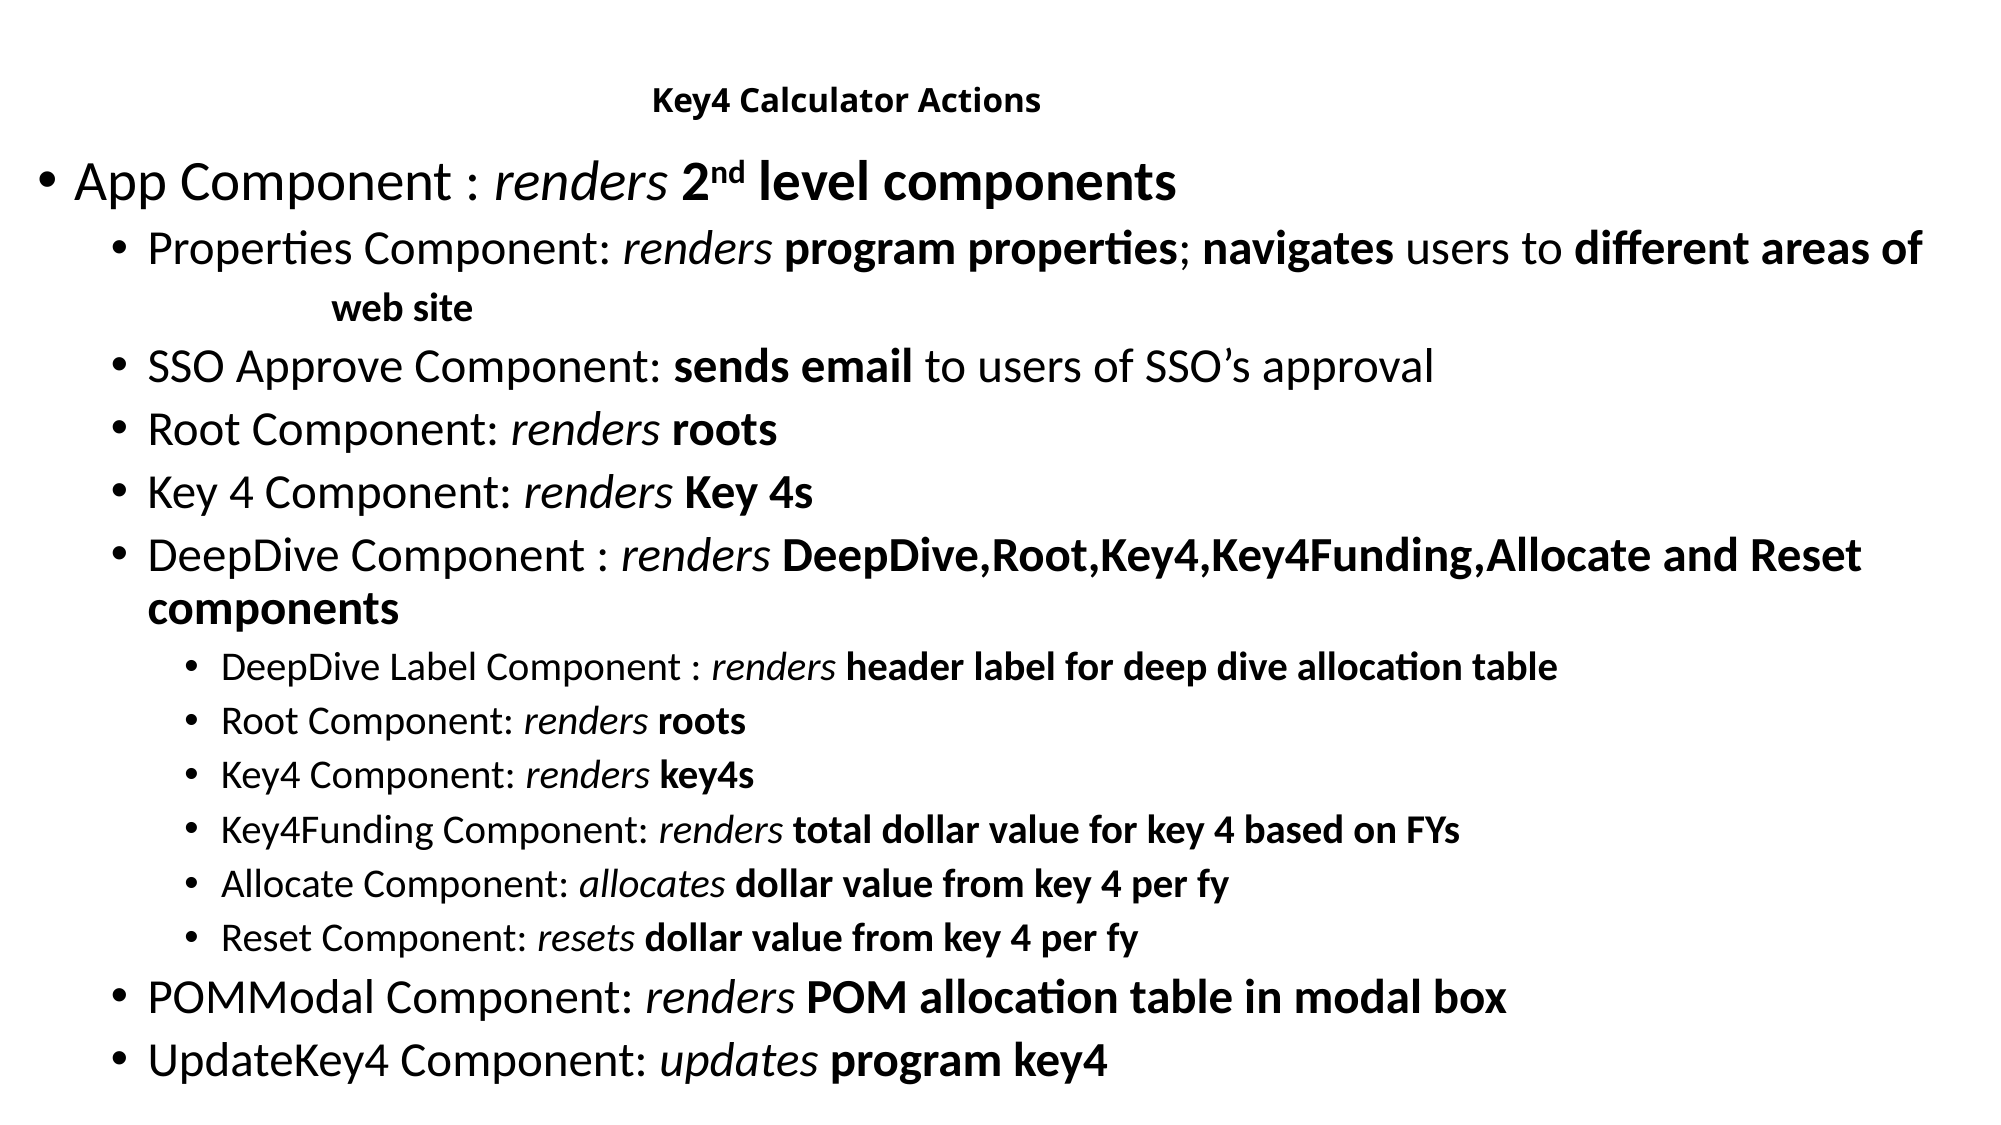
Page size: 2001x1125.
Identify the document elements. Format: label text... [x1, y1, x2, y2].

list App Component : renders 2nd level components Properties Component: renders program properties; navigates users to different areas of web site SSO Approve Component: sends email to users of SSO’s approval Root Component: renders roots Key 4 Component: renders Key 4s DeepDive Component : renders DeepDive,Root,Key4,Key4Funding,Allocate and Reset components DeepDive Label Component : renders header label for deep dive allocation table Root Component: renders roots Key4 Component: renders key4s Key4Funding Component: renders total dollar value for key 4 based on FYs Allocate Component: allocates dollar value from key 4 per fy Reset Component: resets dollar value from key 4 per fy POMModal Component: renders POM allocation table in modal box UpdateKey4 Component: updates program key4 [22, 143, 1983, 1102]
title Key4 Calculator Actions [557, 59, 1136, 143]
